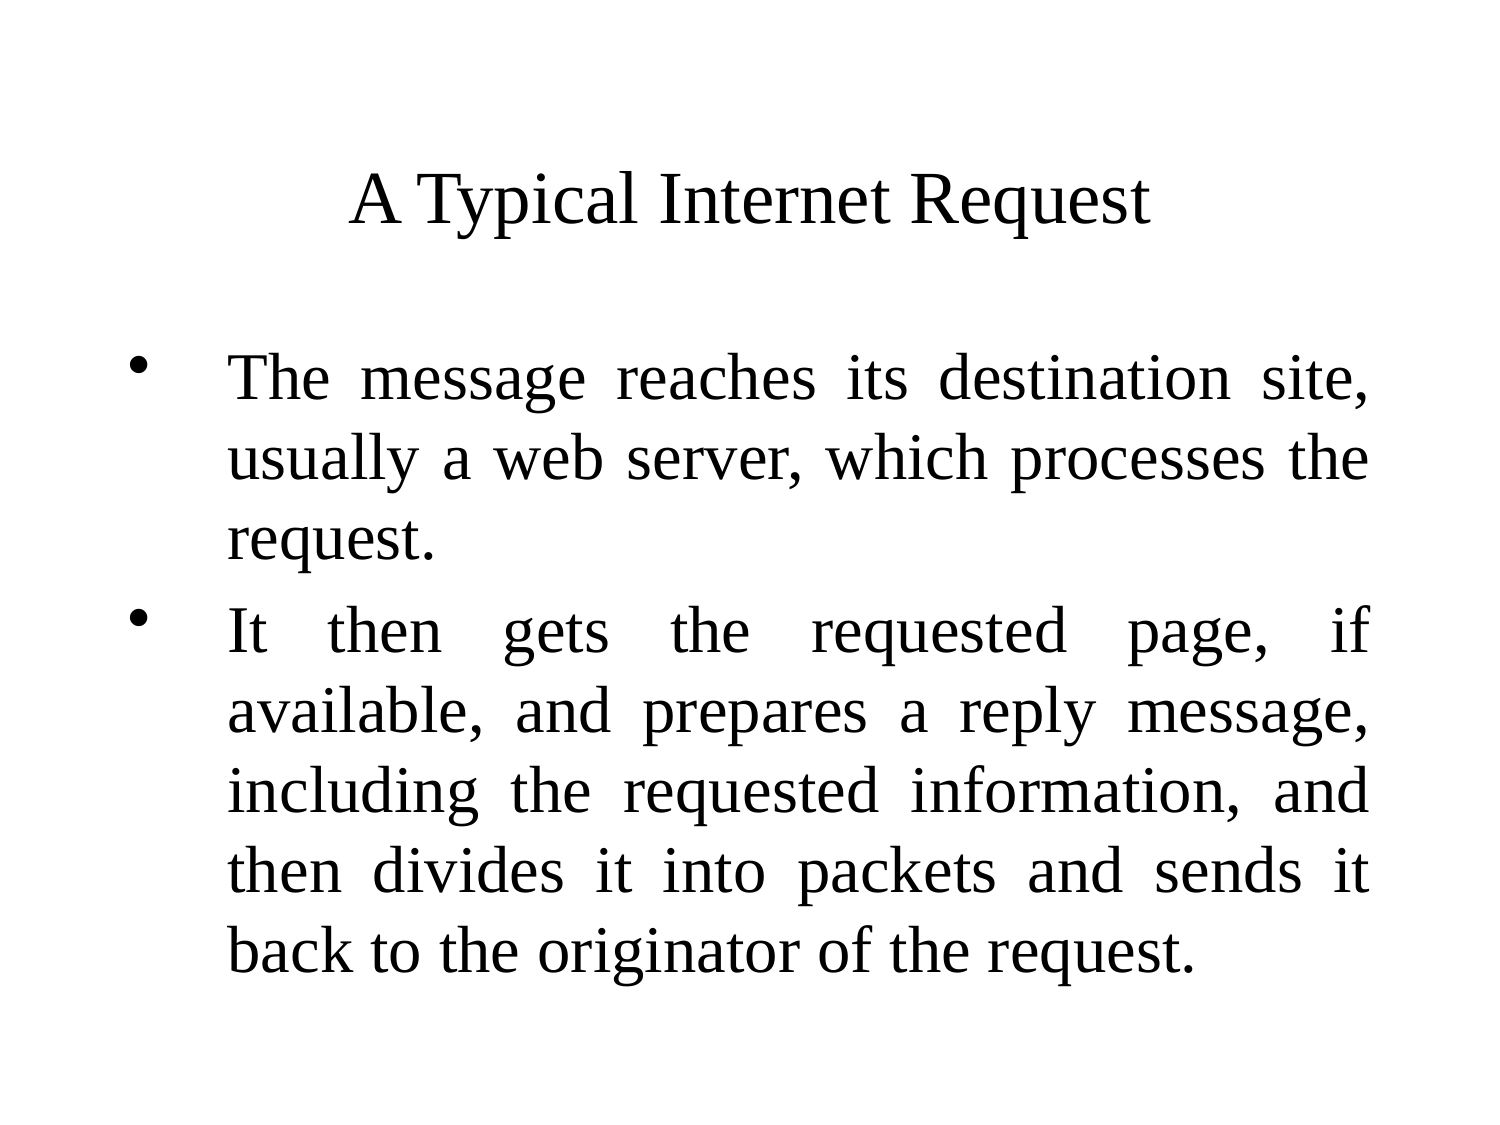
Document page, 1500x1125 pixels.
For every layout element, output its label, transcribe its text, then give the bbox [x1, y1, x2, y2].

title A Typical Internet Request [112, 99, 1388, 288]
list The message reaches its destination site, usually a web server, which processes the request. It then gets the requested page, if available, and prepares a reply message, including the requested information, and then divides it into packets and sends it back to the originator of the request. [112, 324, 1388, 1001]
